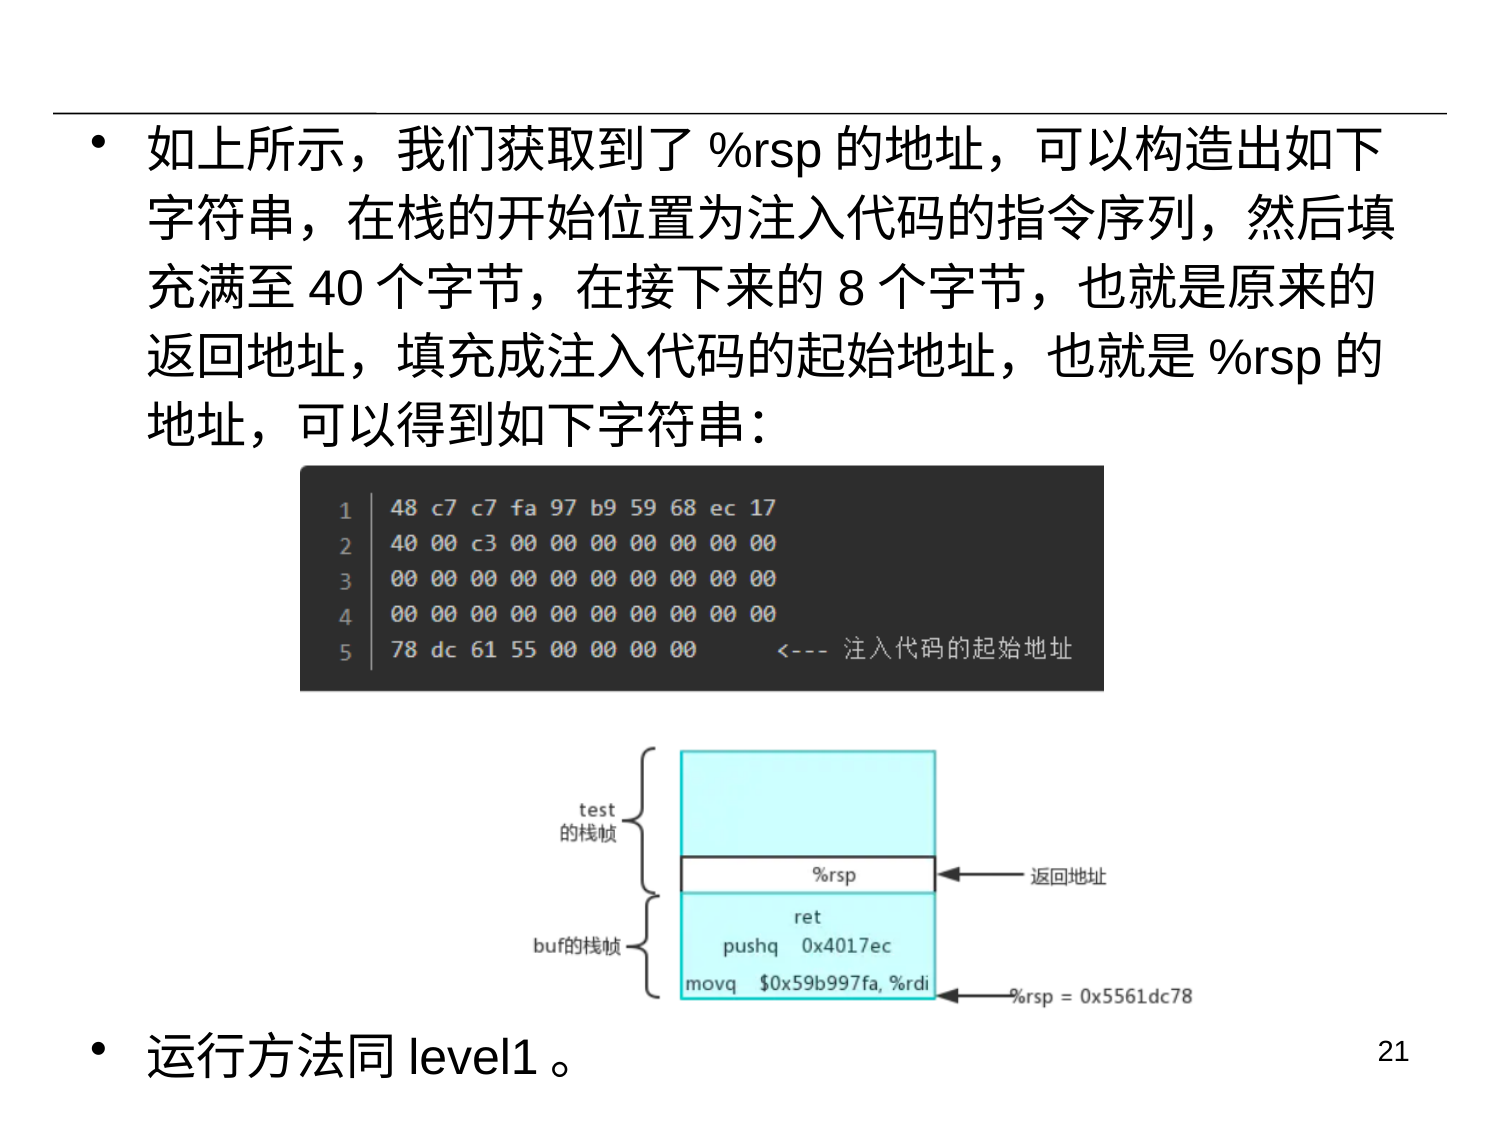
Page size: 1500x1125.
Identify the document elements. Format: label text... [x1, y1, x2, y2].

picture [300, 461, 1104, 694]
slide_number 21 [1074, 1024, 1426, 1103]
picture [513, 737, 1205, 1020]
list 如上所示，我们获取到了%rsp的地址，可以构造出如下字符串，在栈的开始位置为注入代码的指令序列，然后填充满至40个字节，在接下来的8个字节，也就是原来的返回地址，填充成注入代码的起始地址，也就是%rsp的地址，可以得到如下字符串： 运行方法同level1。 [74, 100, 1426, 1090]
